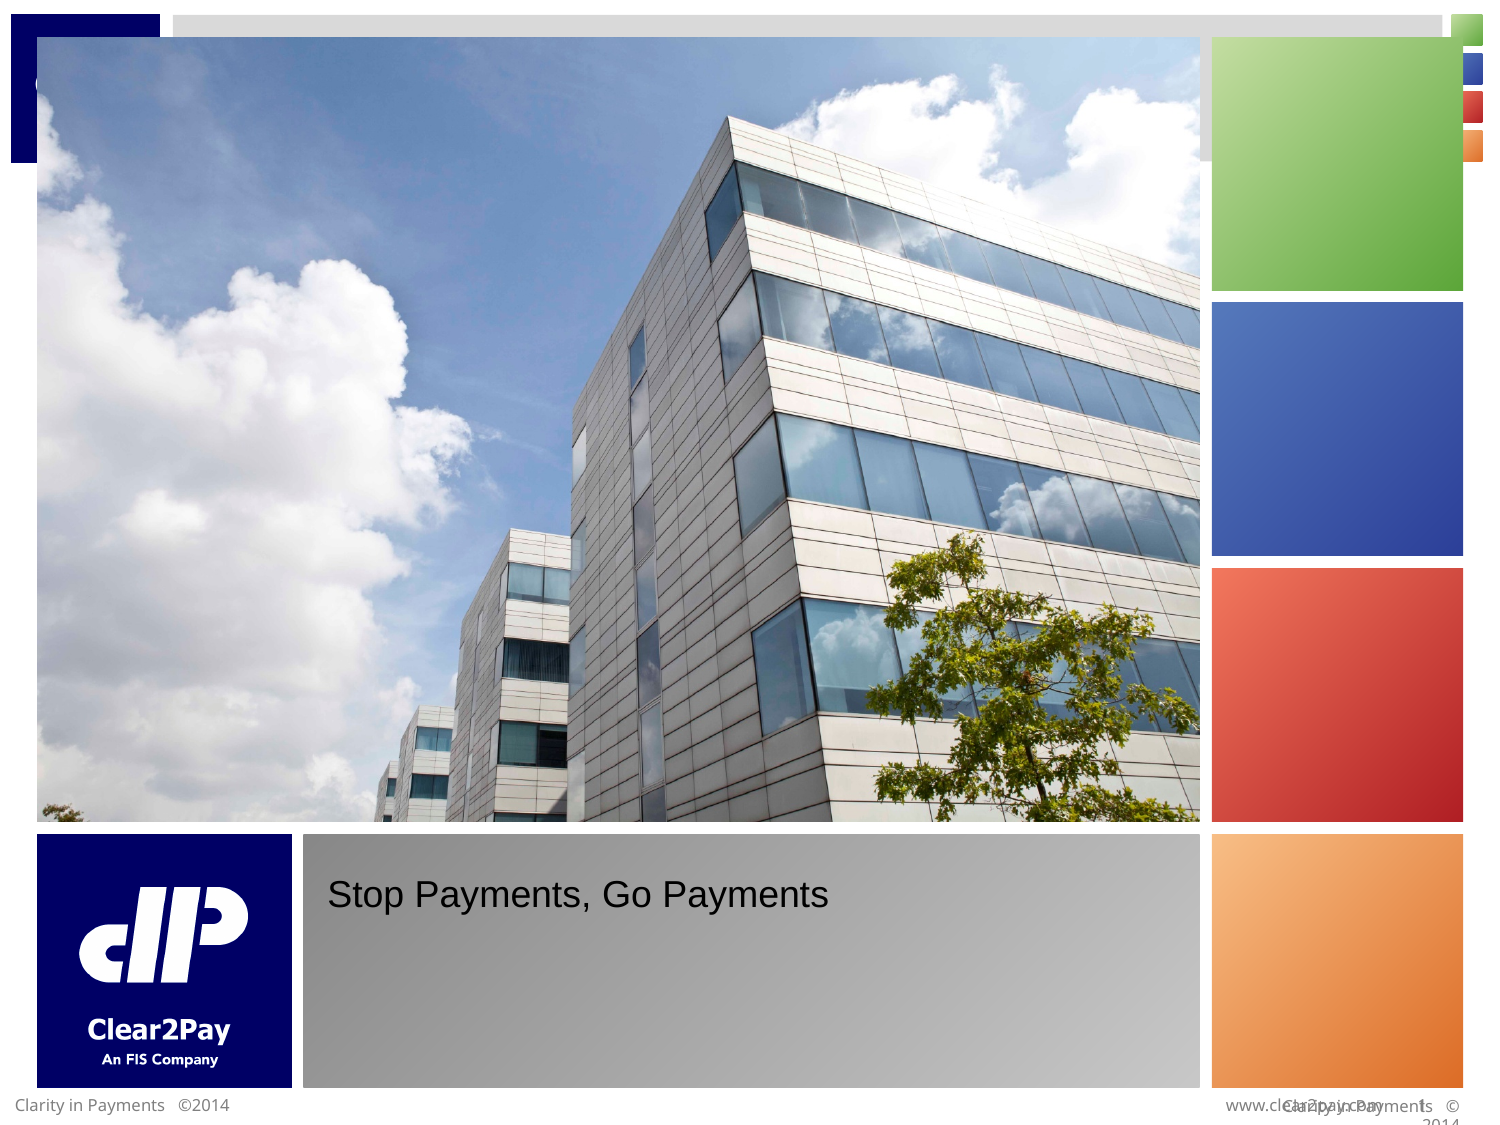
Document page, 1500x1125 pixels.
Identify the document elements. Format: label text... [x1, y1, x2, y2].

text_box Stop Payments, Go Payments [312, 862, 1150, 923]
picture [37, 834, 292, 1088]
picture [11, 14, 1200, 822]
